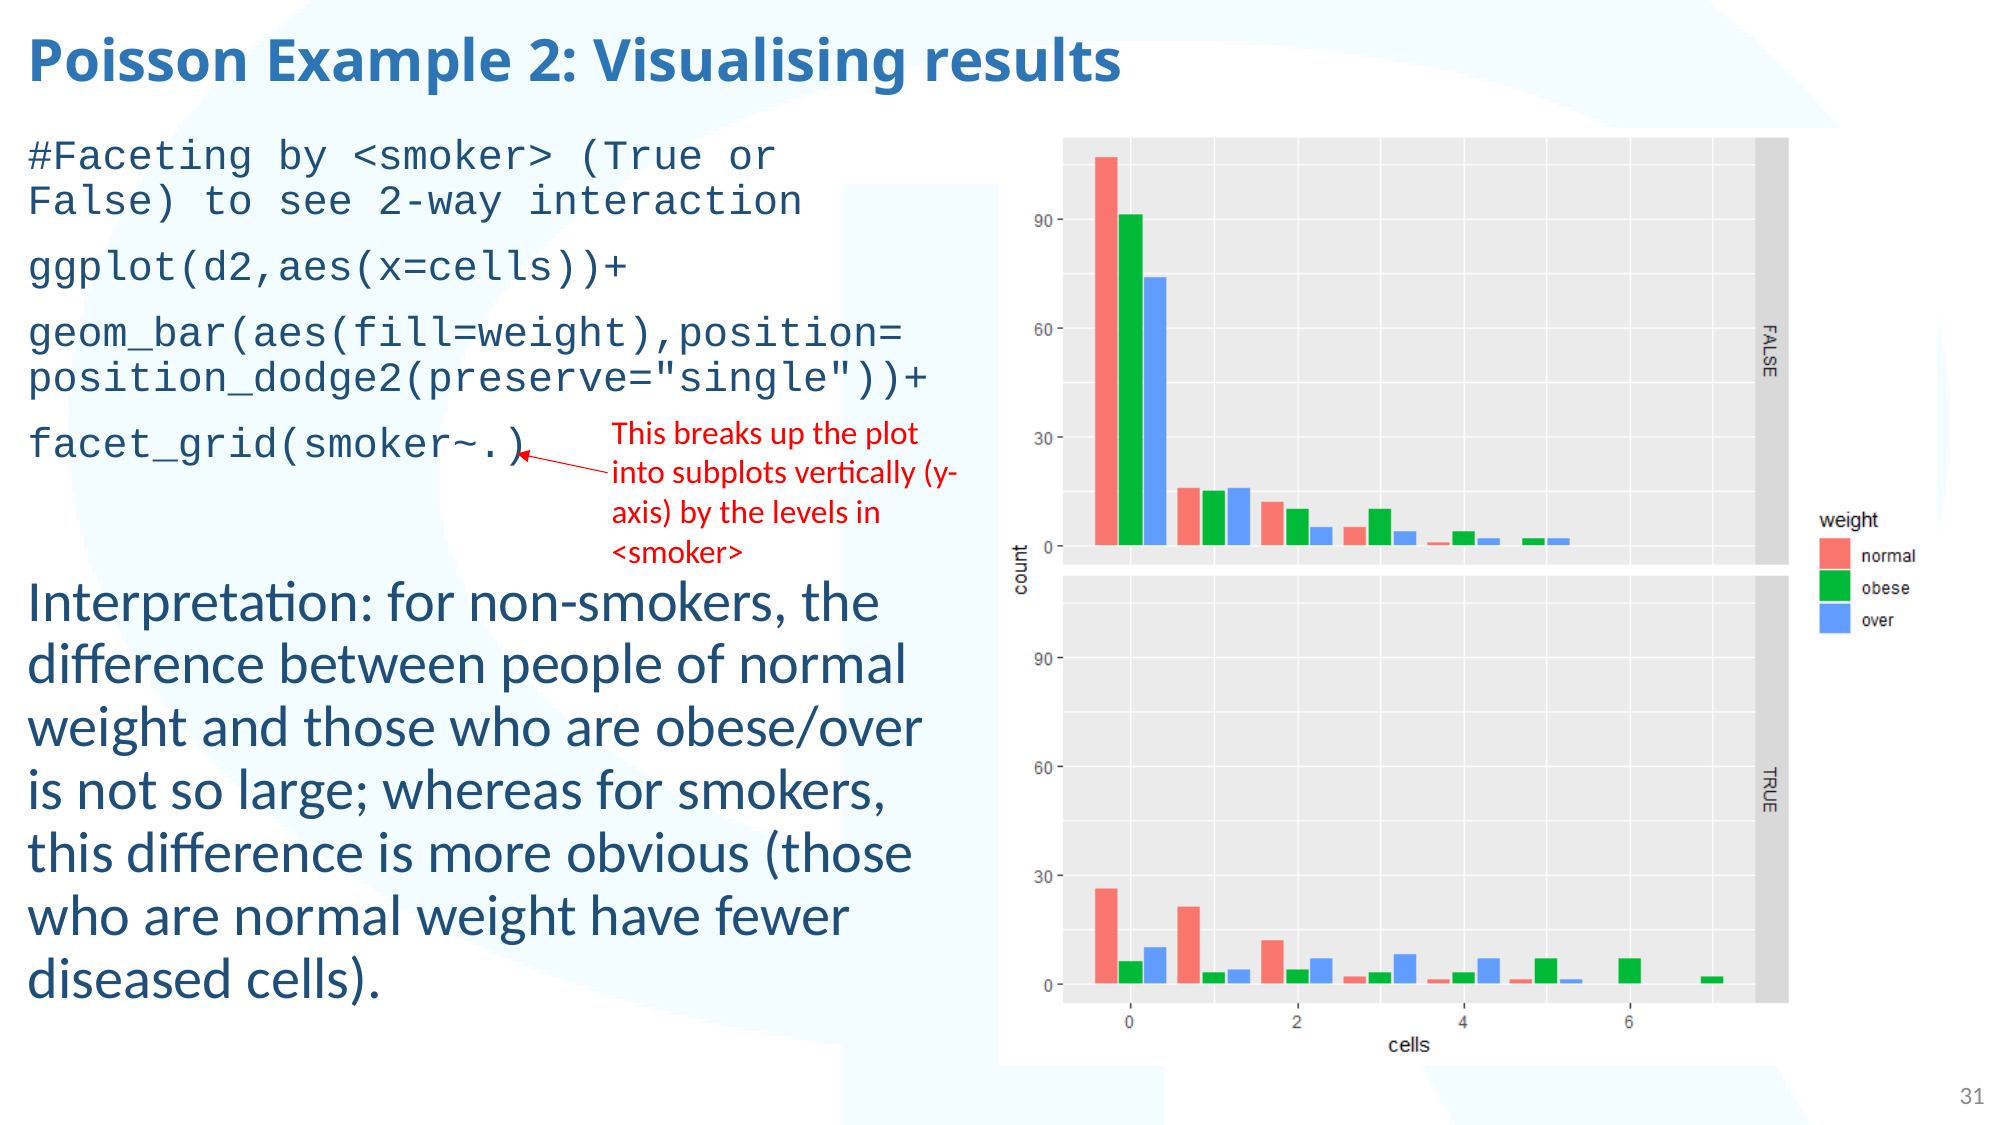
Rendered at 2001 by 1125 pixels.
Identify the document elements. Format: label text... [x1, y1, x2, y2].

picture [999, 128, 1937, 1066]
text_box This breaks up the plot into subplots vertically (y-axis) by the levels in <smoker> [596, 403, 974, 578]
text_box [516, 453, 608, 473]
list #Faceting by <smoker> (True or False) to see 2-way interaction ggplot(d2,aes(x=cells))+ geom_bar(aes(fill=weight),position= position_dodge2(preserve="single"))+ facet_grid(smoker~.) Interpretation: for non-smokers, the difference between people of normal weight and those who are obese/over is not so large; whereas for smokers, this difference is more obvious (those who are normal weight have fewer diseased cells). [12, 125, 950, 1123]
slide_number 31 [1550, 1065, 2000, 1125]
title Poisson Example 2: Visualising results [12, 17, 1988, 108]
